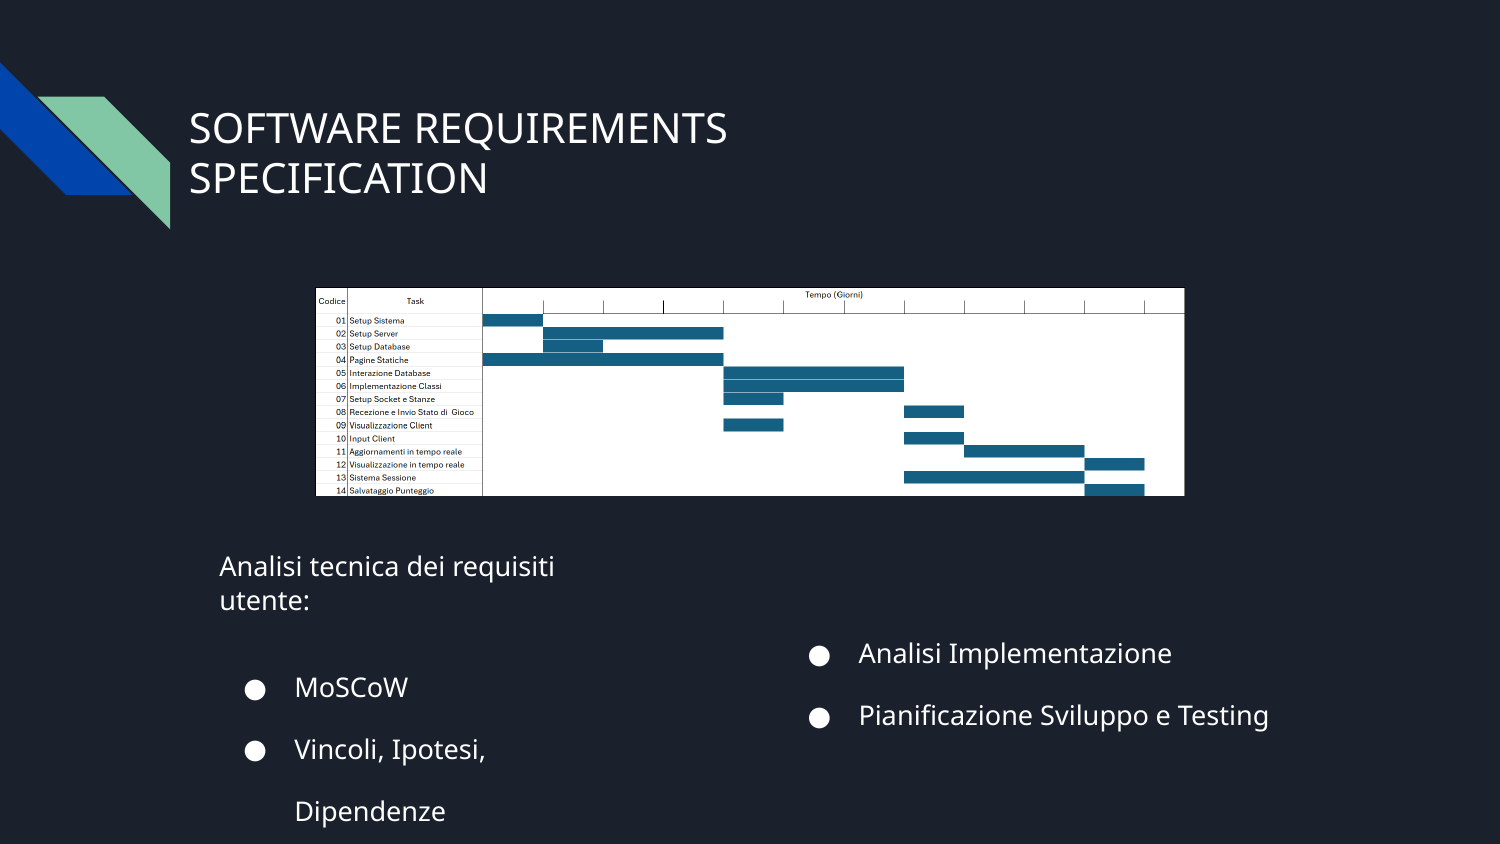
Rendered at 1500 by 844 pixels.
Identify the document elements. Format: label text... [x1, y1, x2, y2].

list Analisi Implementazione Pianificazione Sviluppo e Testing [768, 592, 1296, 732]
title SOFTWARE REQUIREMENTS SPECIFICATION [173, 87, 866, 218]
picture [314, 287, 1186, 496]
list Analisi tecnica dei requisiti utente: MoSCoW Vincoli, Ipotesi, Dipendenze [204, 533, 652, 714]
